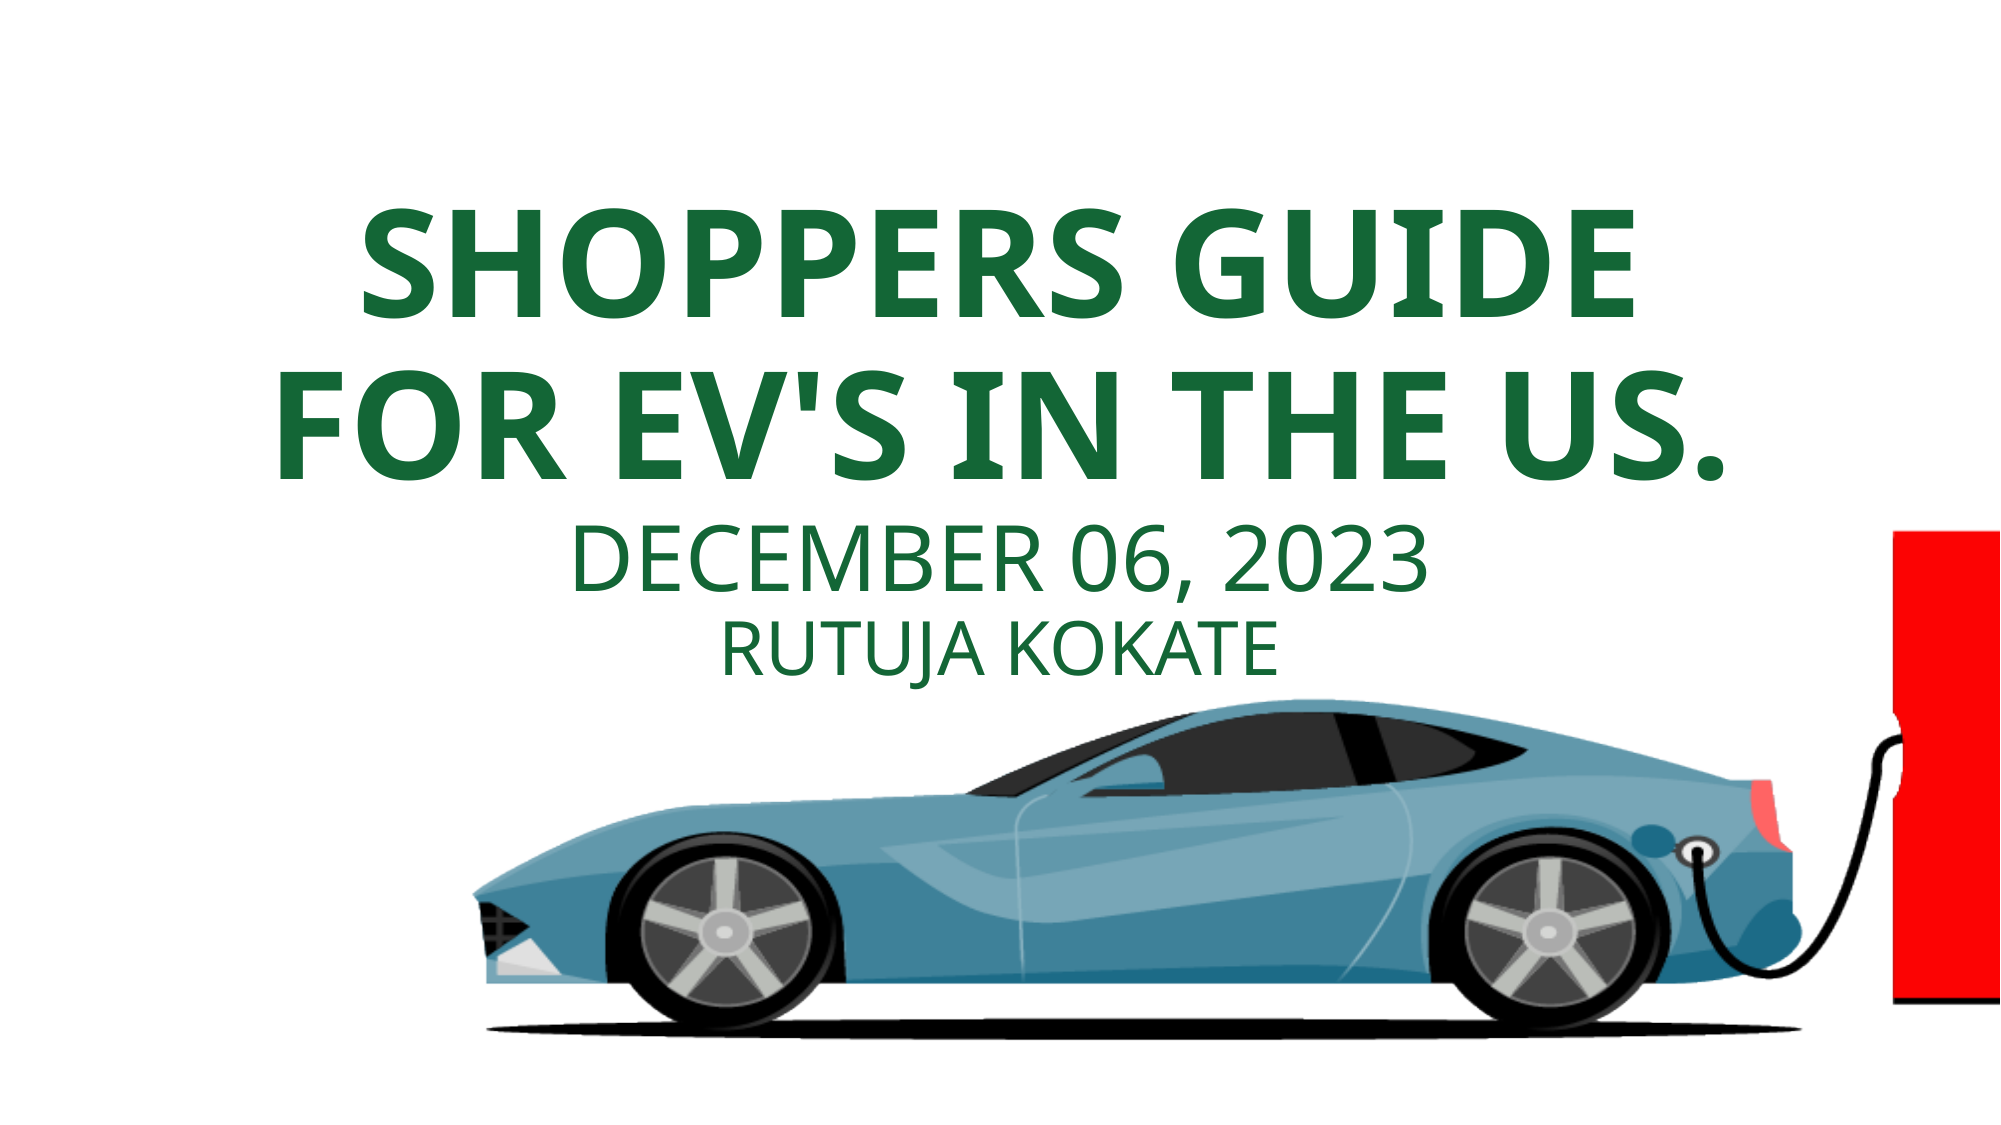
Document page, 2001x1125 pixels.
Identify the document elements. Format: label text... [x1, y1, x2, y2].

picture [393, 481, 2000, 1058]
title Shoppers Guide for EV's In The US. December 06, 2023 Rutuja Kokate [249, 67, 1750, 700]
